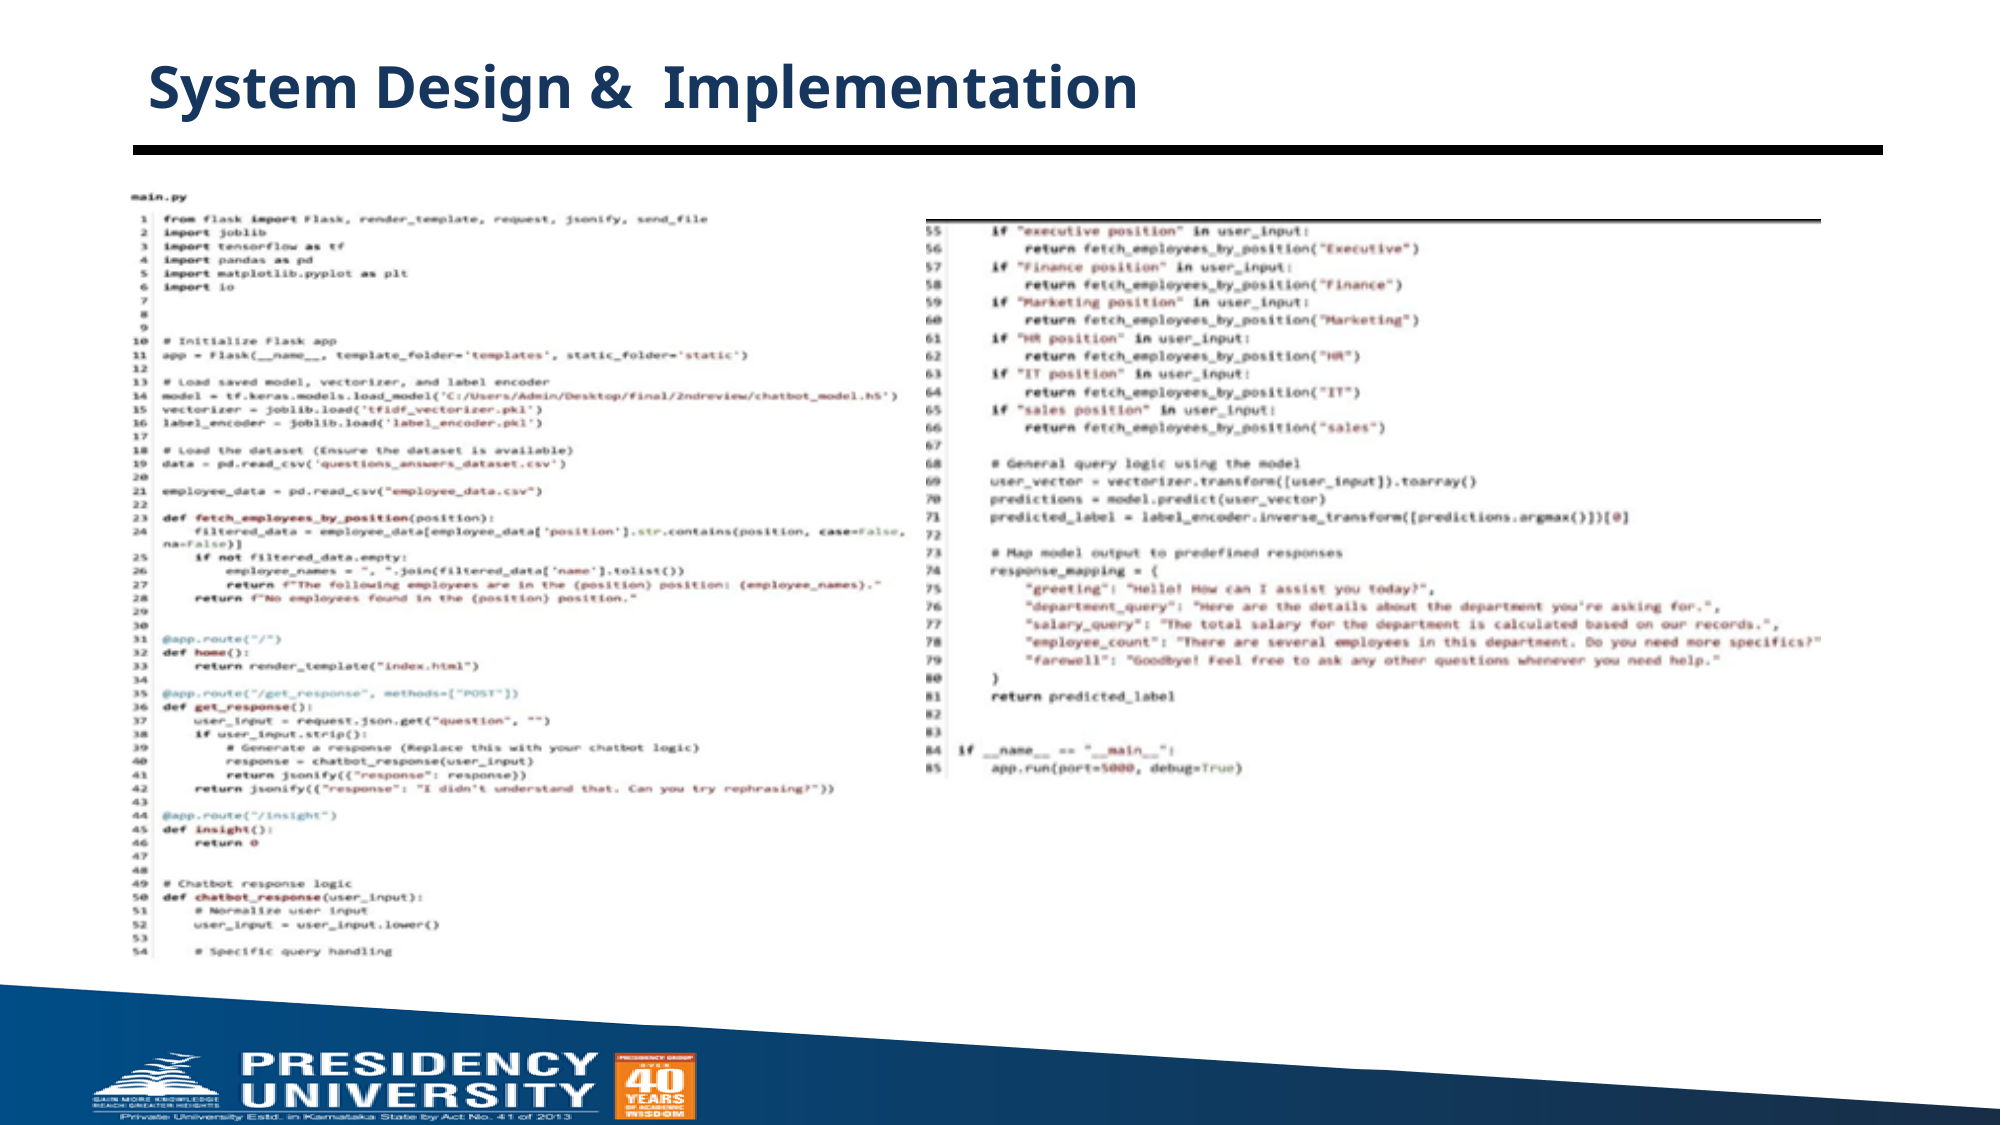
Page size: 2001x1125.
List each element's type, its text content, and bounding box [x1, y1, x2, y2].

picture [82, 187, 1821, 967]
picture [0, 982, 2000, 1125]
title System Design & Implementation [133, 45, 1884, 125]
